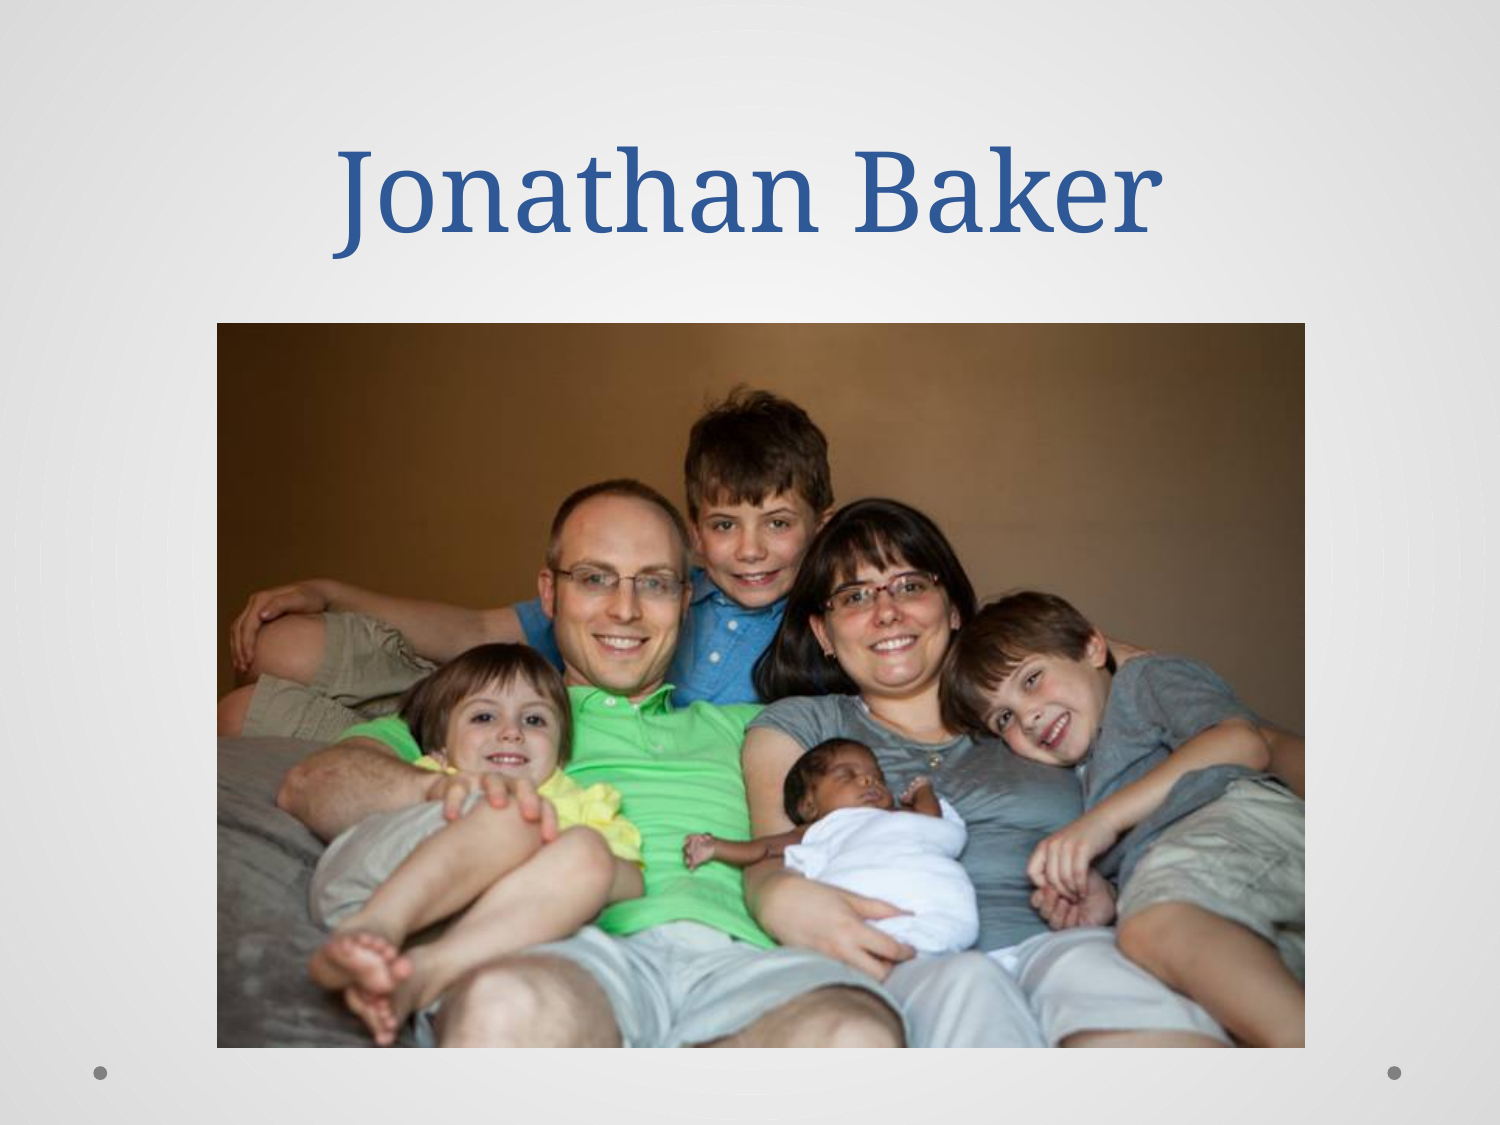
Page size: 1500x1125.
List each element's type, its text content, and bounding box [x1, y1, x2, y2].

title Jonathan Baker [75, 0, 1425, 263]
picture [217, 322, 1305, 1049]
